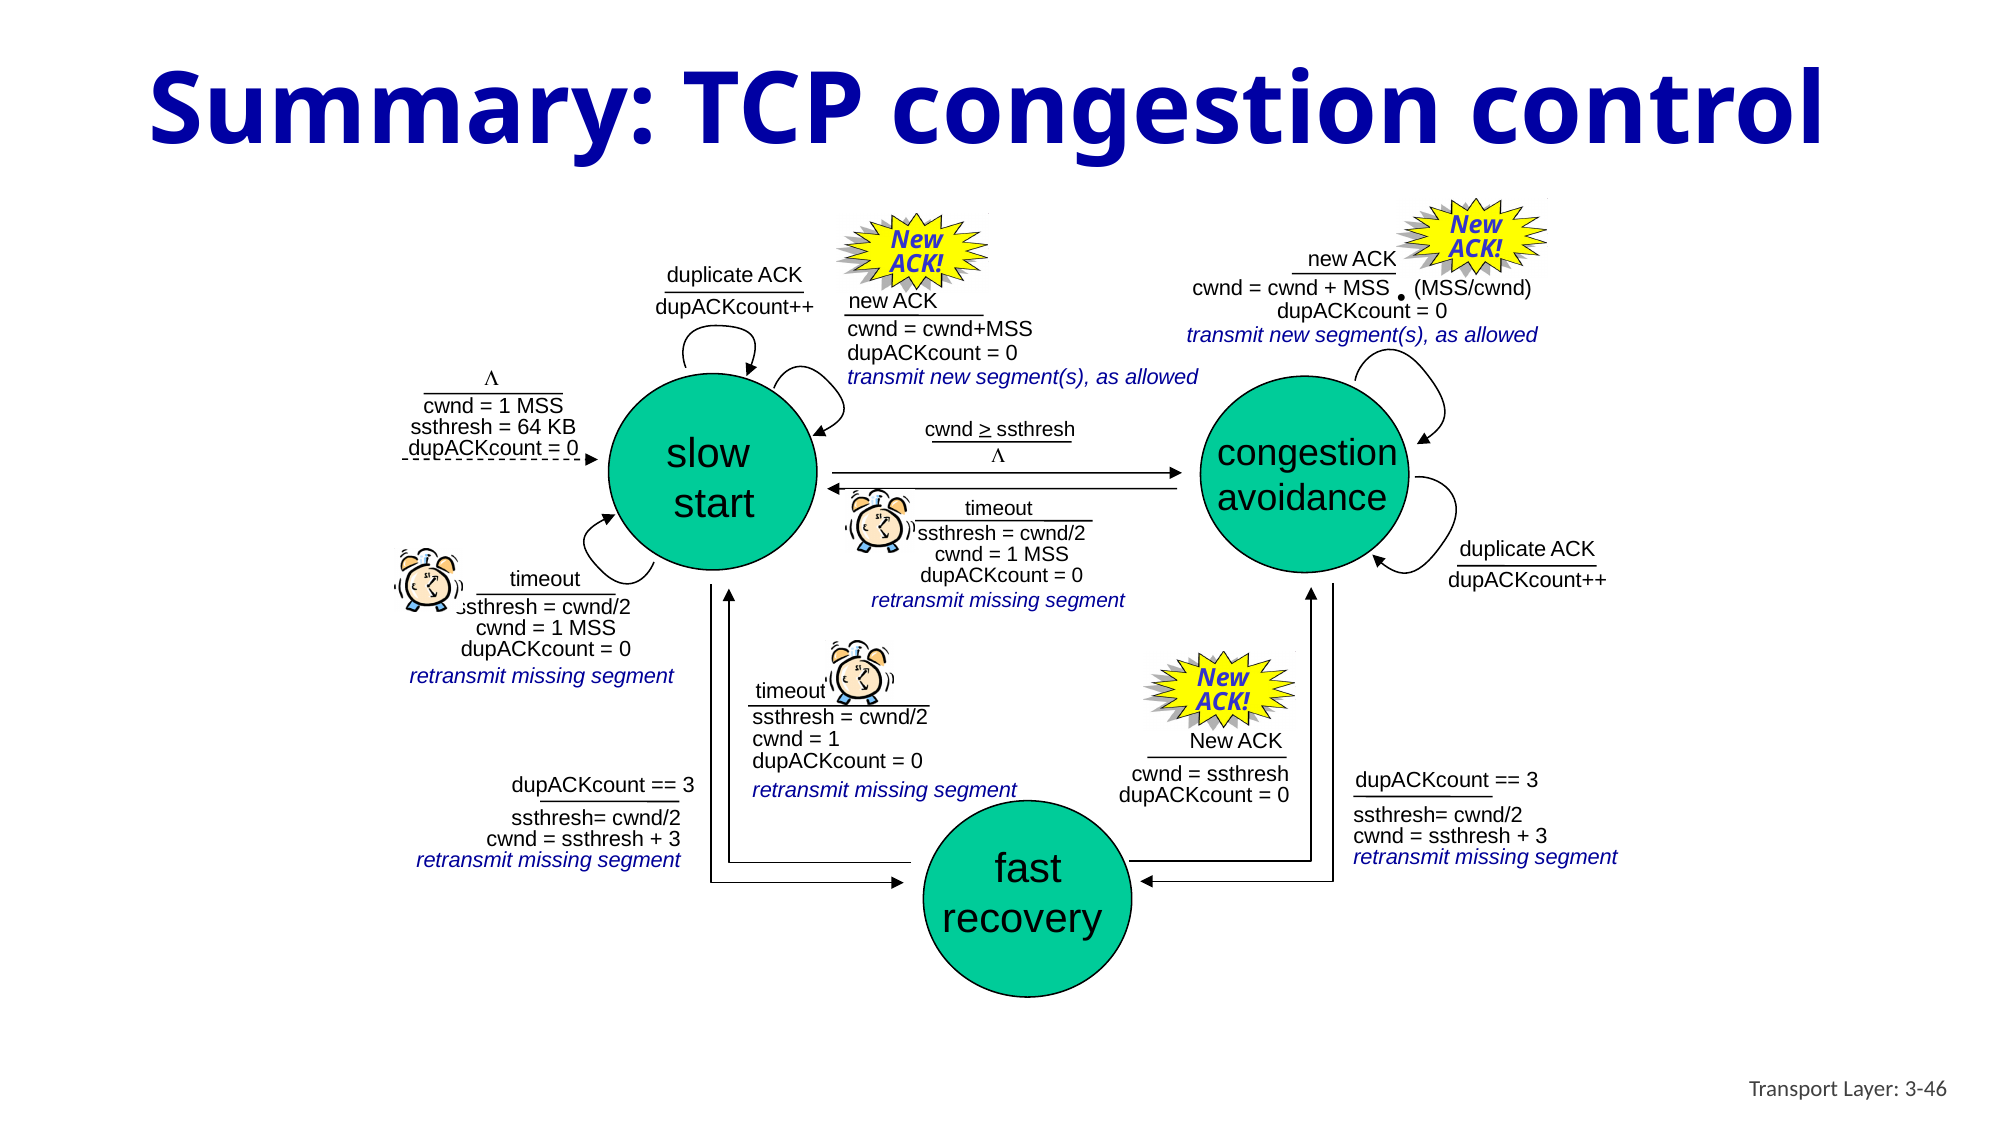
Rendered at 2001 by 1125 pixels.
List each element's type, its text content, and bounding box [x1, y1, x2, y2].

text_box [836, 198, 1548, 731]
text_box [394, 489, 836, 705]
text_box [1101, 731, 1312, 865]
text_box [398, 705, 1044, 909]
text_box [1140, 582, 1637, 906]
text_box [391, 253, 836, 698]
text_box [1548, 234, 1625, 582]
title Summary: TCP congestion control [133, 38, 2000, 185]
slide_number Transport Layer: 3-46 [1512, 1056, 1963, 1117]
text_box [923, 800, 1132, 1001]
